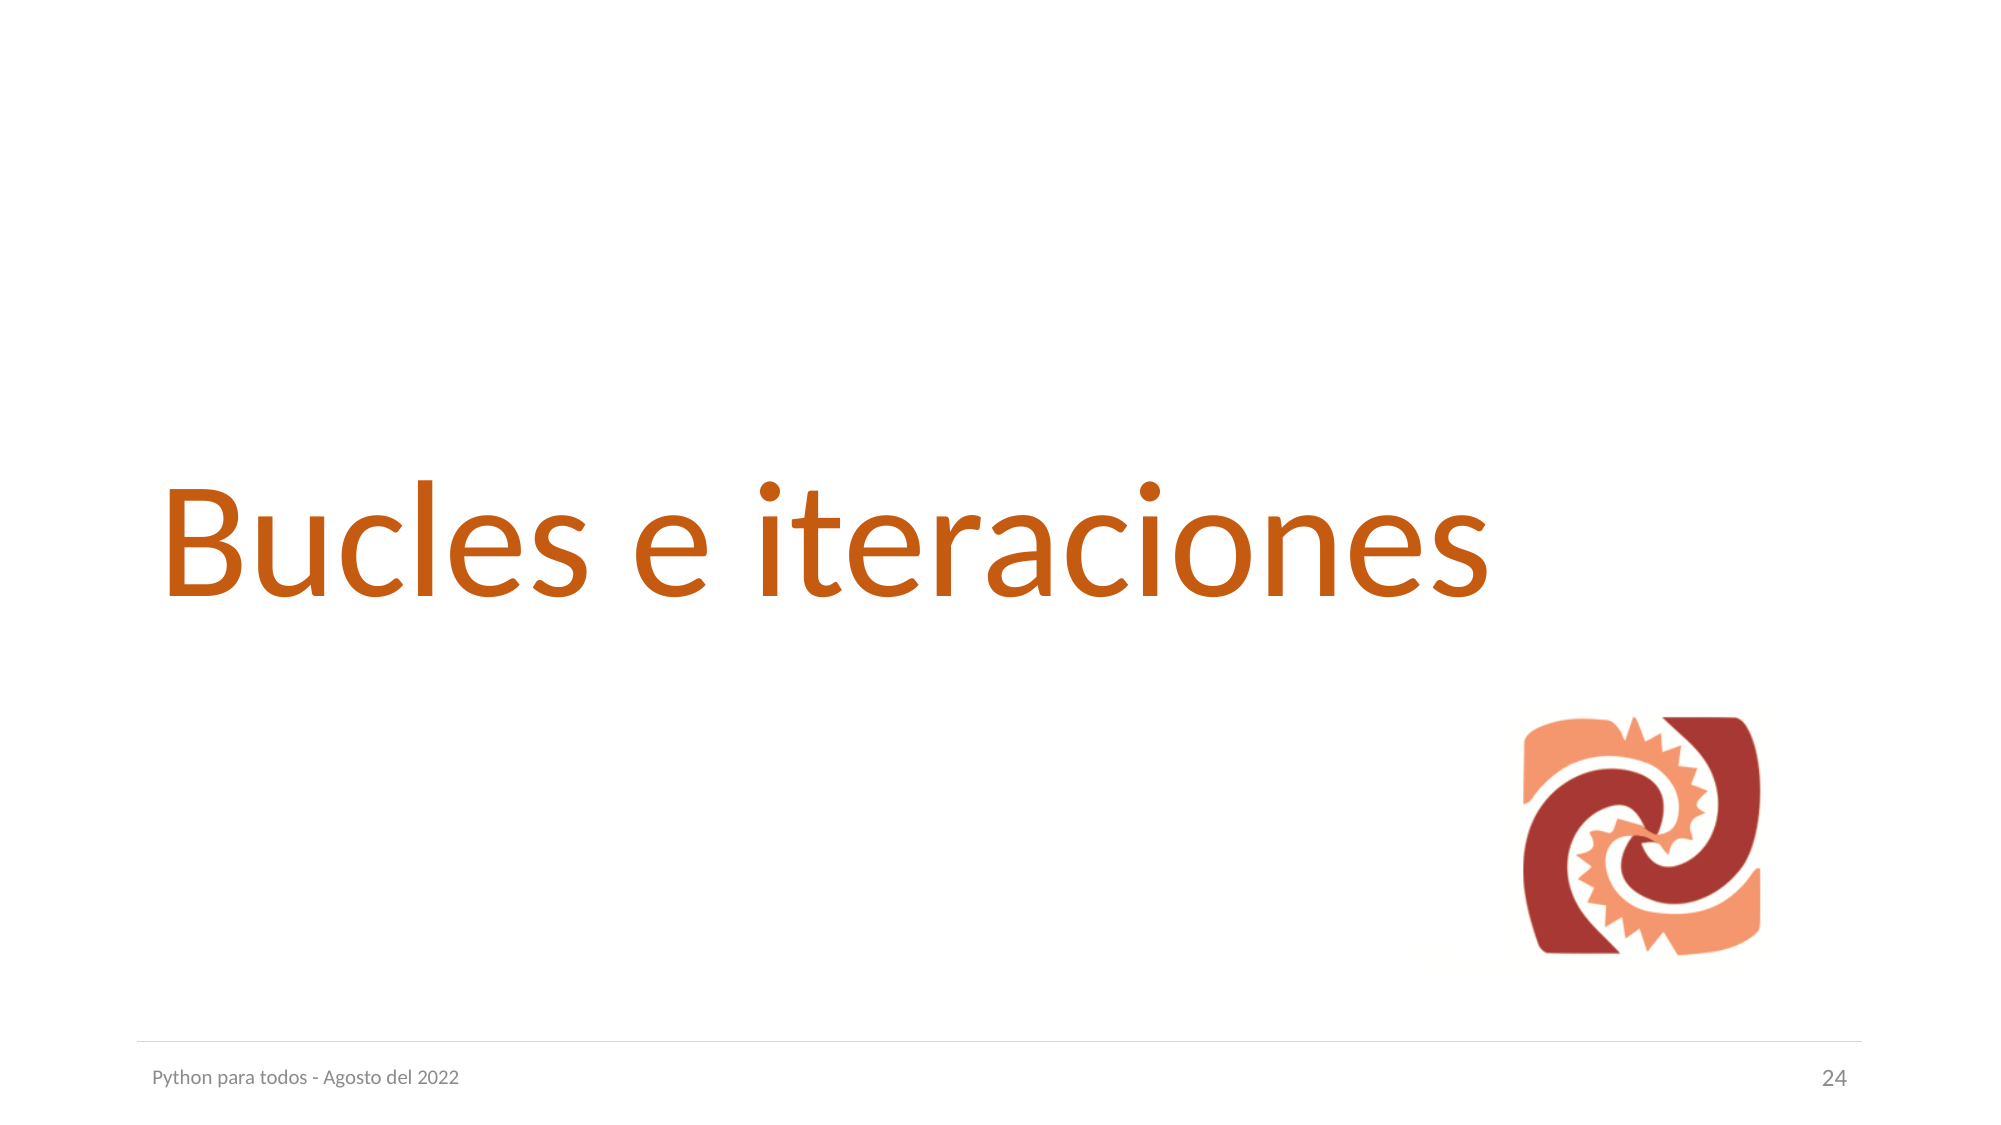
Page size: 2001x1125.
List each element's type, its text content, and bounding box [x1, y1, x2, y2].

slide_number 24 [1412, 1046, 1863, 1106]
picture [1393, 662, 1882, 1038]
footer Python para todos - Agosto del 2022 [137, 1046, 1412, 1106]
list Bucles e iteraciones [137, 445, 1515, 600]
